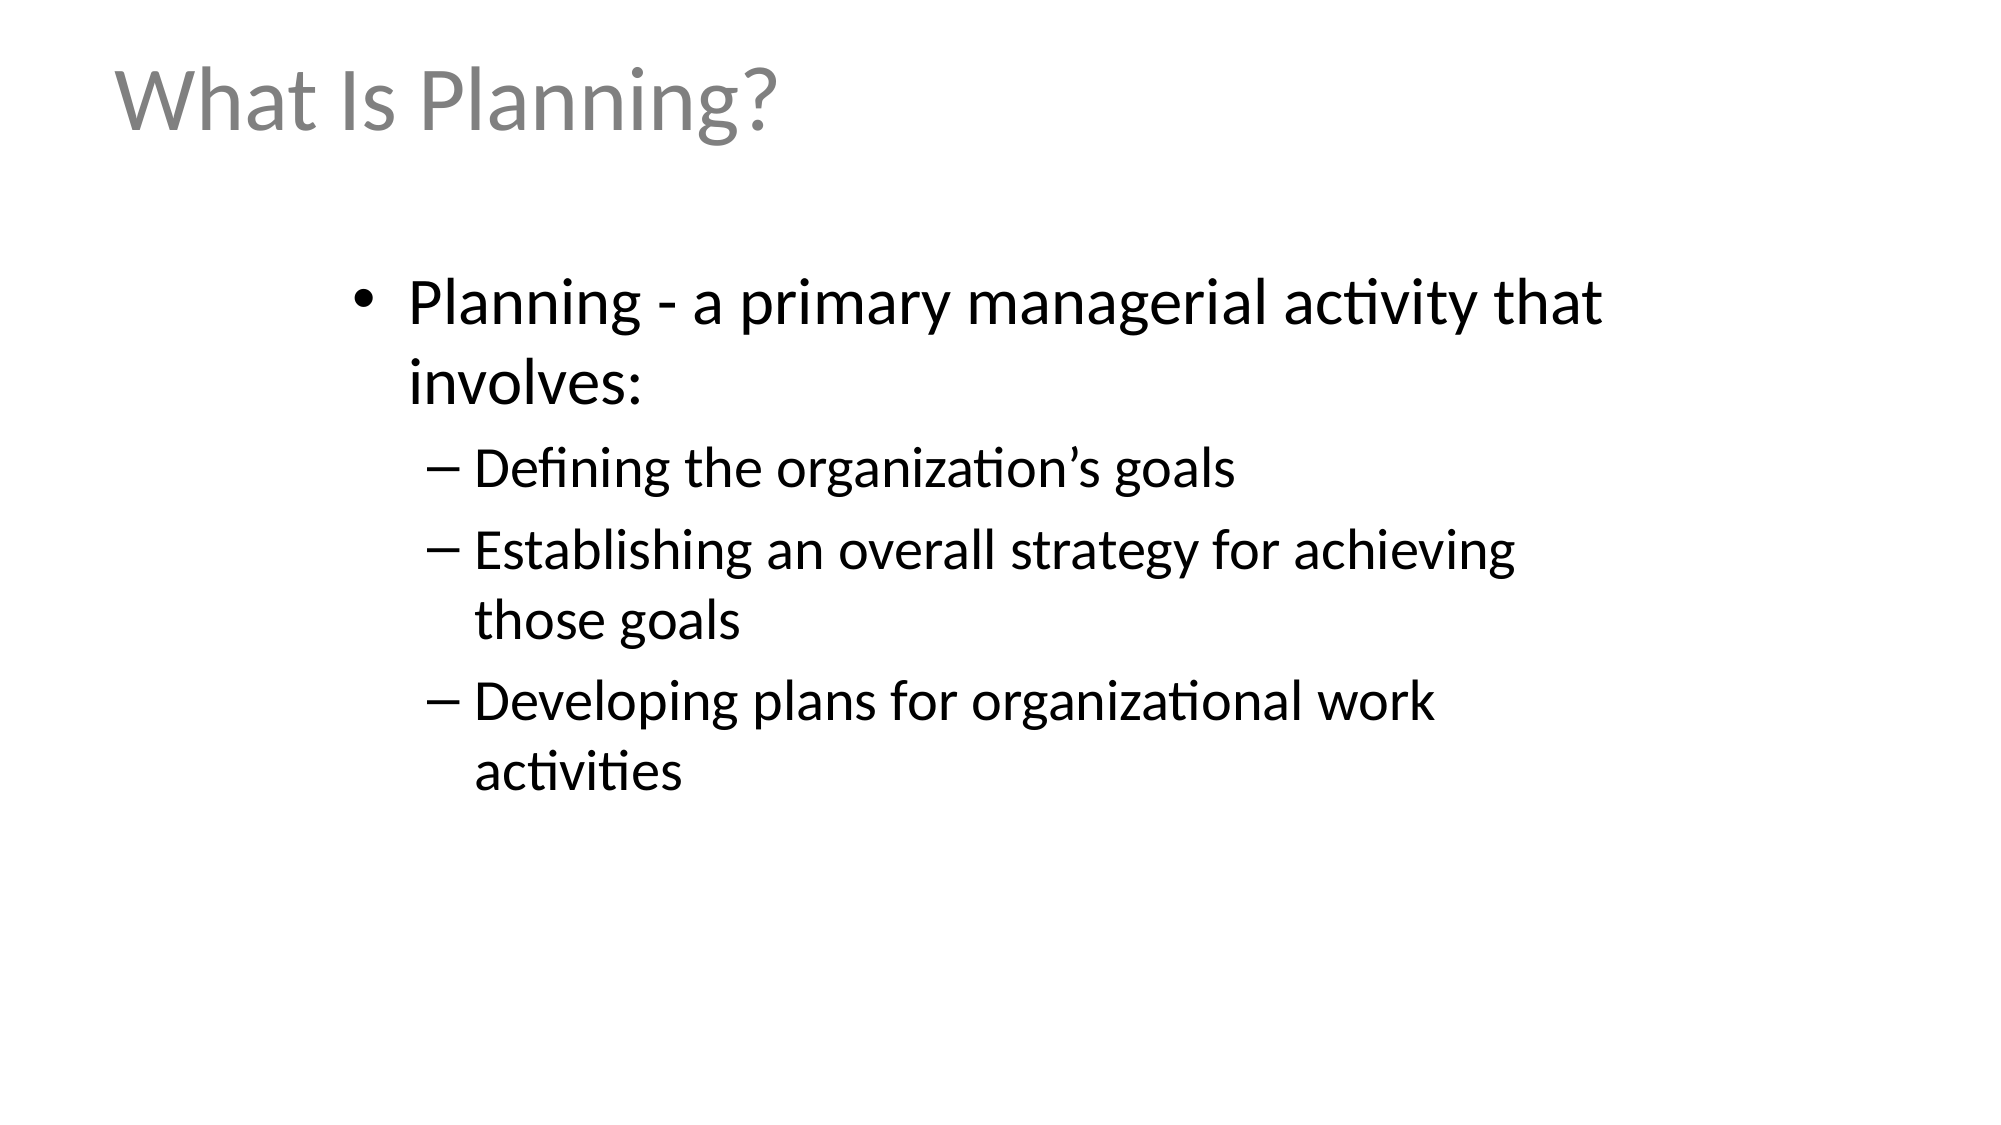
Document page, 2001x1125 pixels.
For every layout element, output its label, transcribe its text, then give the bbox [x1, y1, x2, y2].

list Planning - a primary managerial activity that involves: Defining the organization’s goals Establishing an overall strategy for achieving those goals Developing plans for organizational work activities [337, 249, 1667, 950]
title What Is Planning? [99, 0, 1900, 188]
